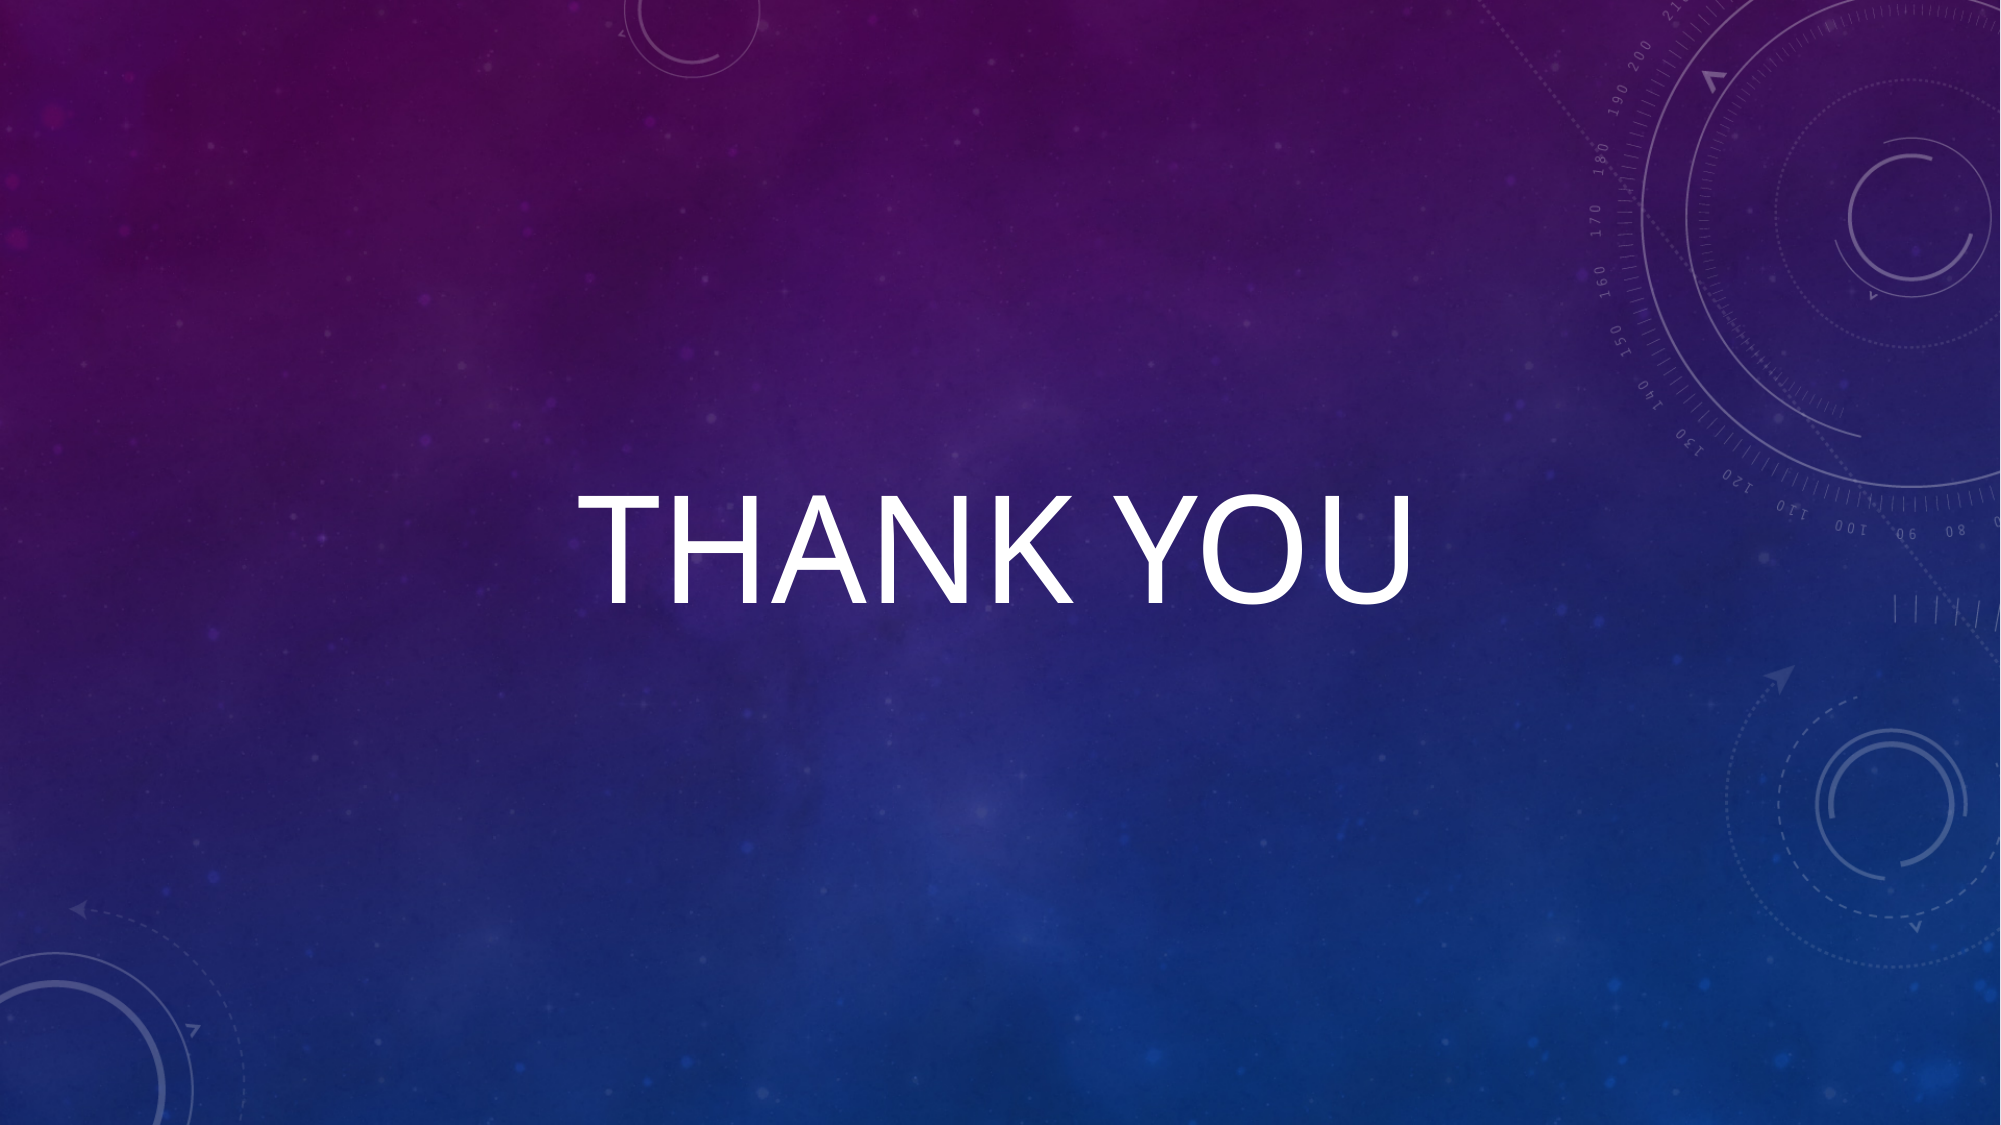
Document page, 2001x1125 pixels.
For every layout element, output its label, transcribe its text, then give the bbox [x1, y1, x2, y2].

text_box THANK YOU [339, 446, 1661, 642]
picture [0, 0, 2001, 1125]
